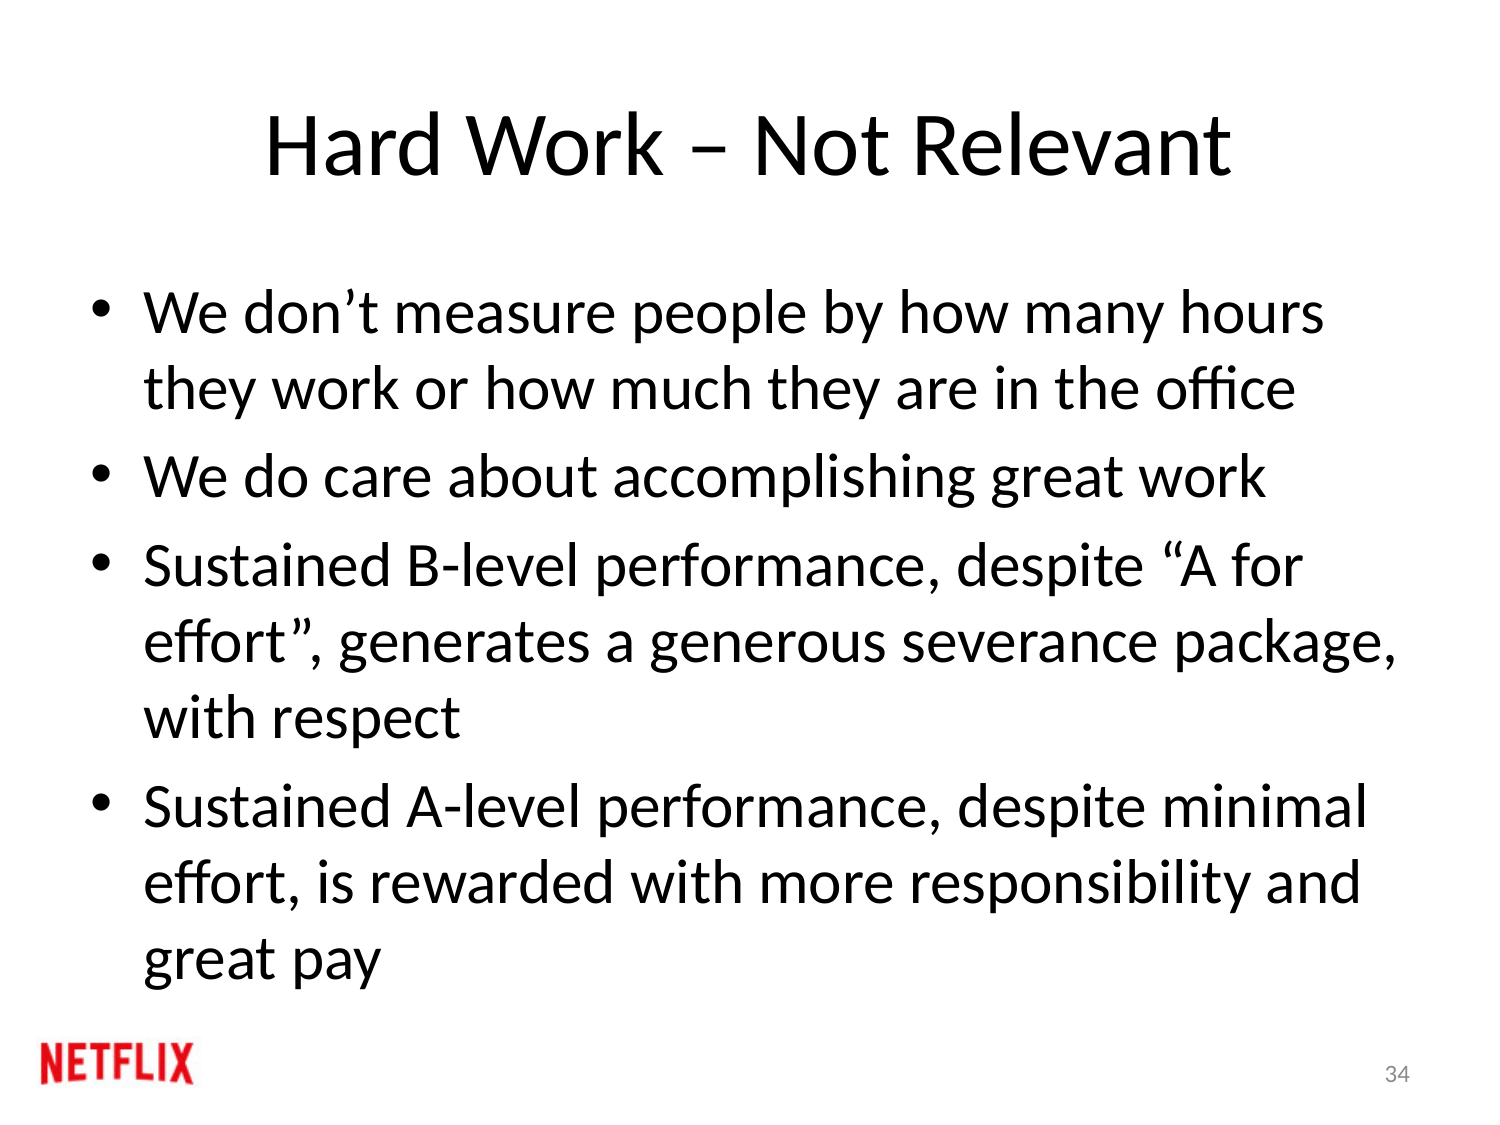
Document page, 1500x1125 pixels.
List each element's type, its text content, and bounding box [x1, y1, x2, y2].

list We don’t measure people by how many hours they work or how much they are in the office We do care about accomplishing great work Sustained B-level performance, despite “A for effort”, generates a generous severance package, with respect Sustained A-level performance, despite minimal effort, is rewarded with more responsibility and great pay [75, 262, 1425, 1005]
title Hard Work – Not Relevant [75, 45, 1425, 233]
slide_number 34 [1074, 1042, 1425, 1103]
picture [24, 1024, 211, 1104]
